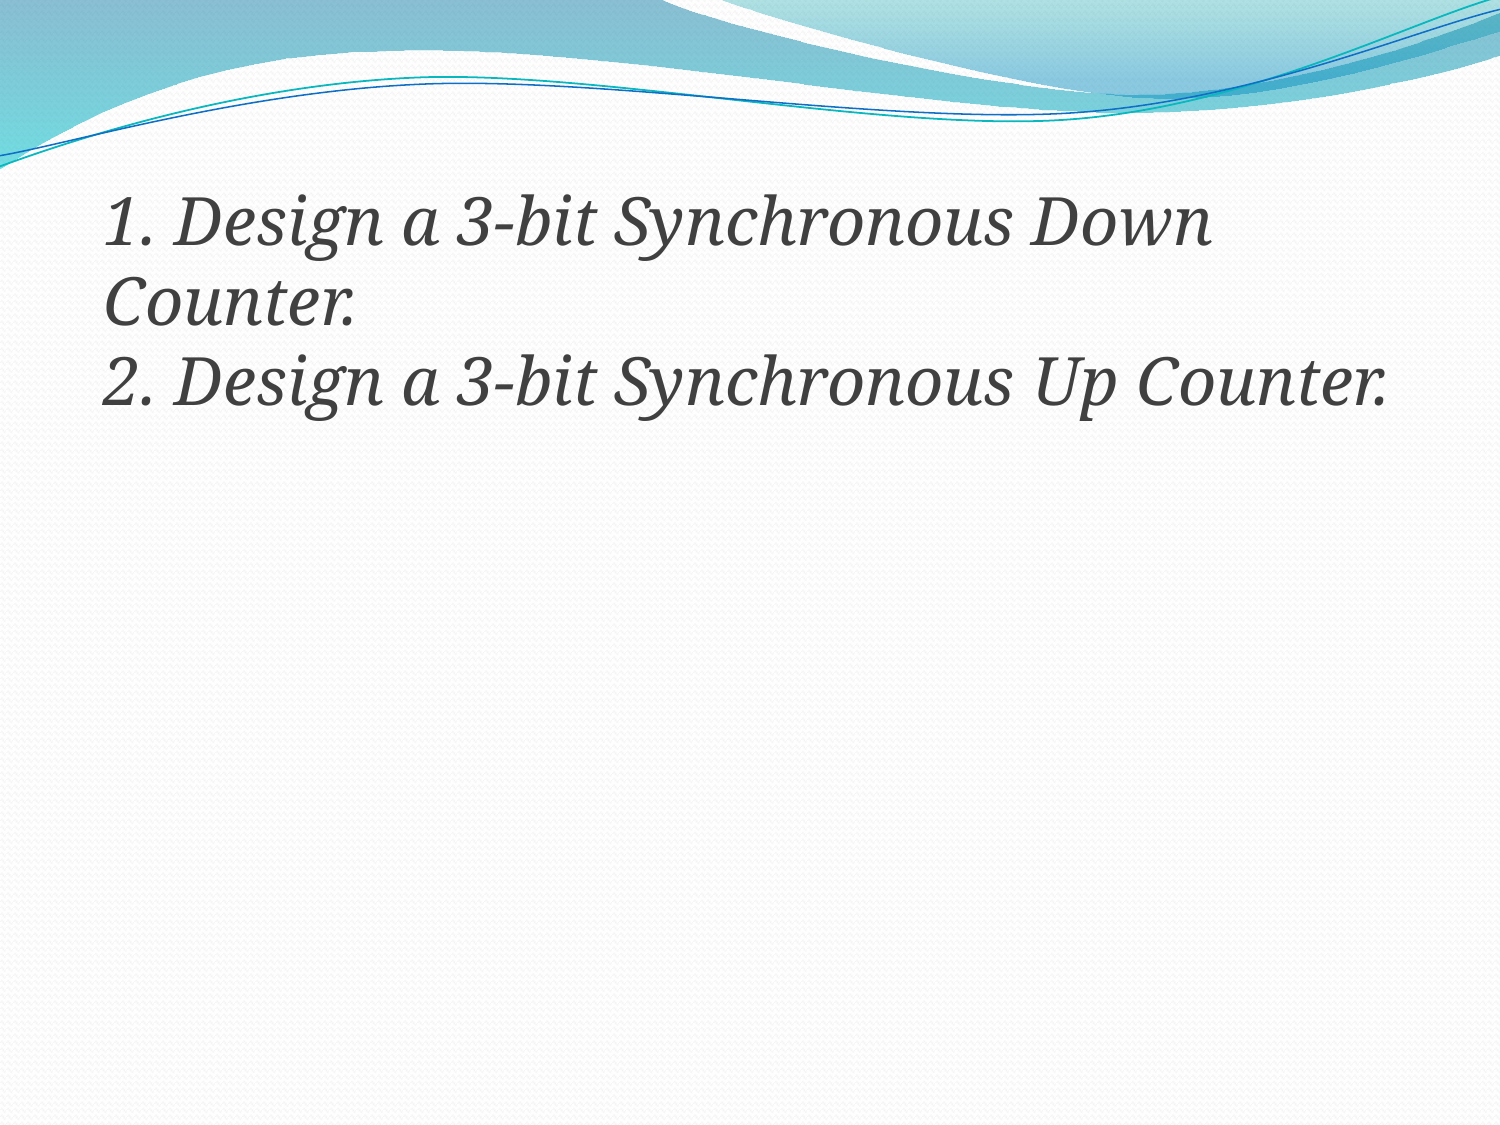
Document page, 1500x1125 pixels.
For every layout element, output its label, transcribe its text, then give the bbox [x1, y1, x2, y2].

text_box 1. Design a 3-bit Synchronous Down Counter. 2. Design a 3-bit Synchronous Up Counter. [88, 171, 1483, 506]
